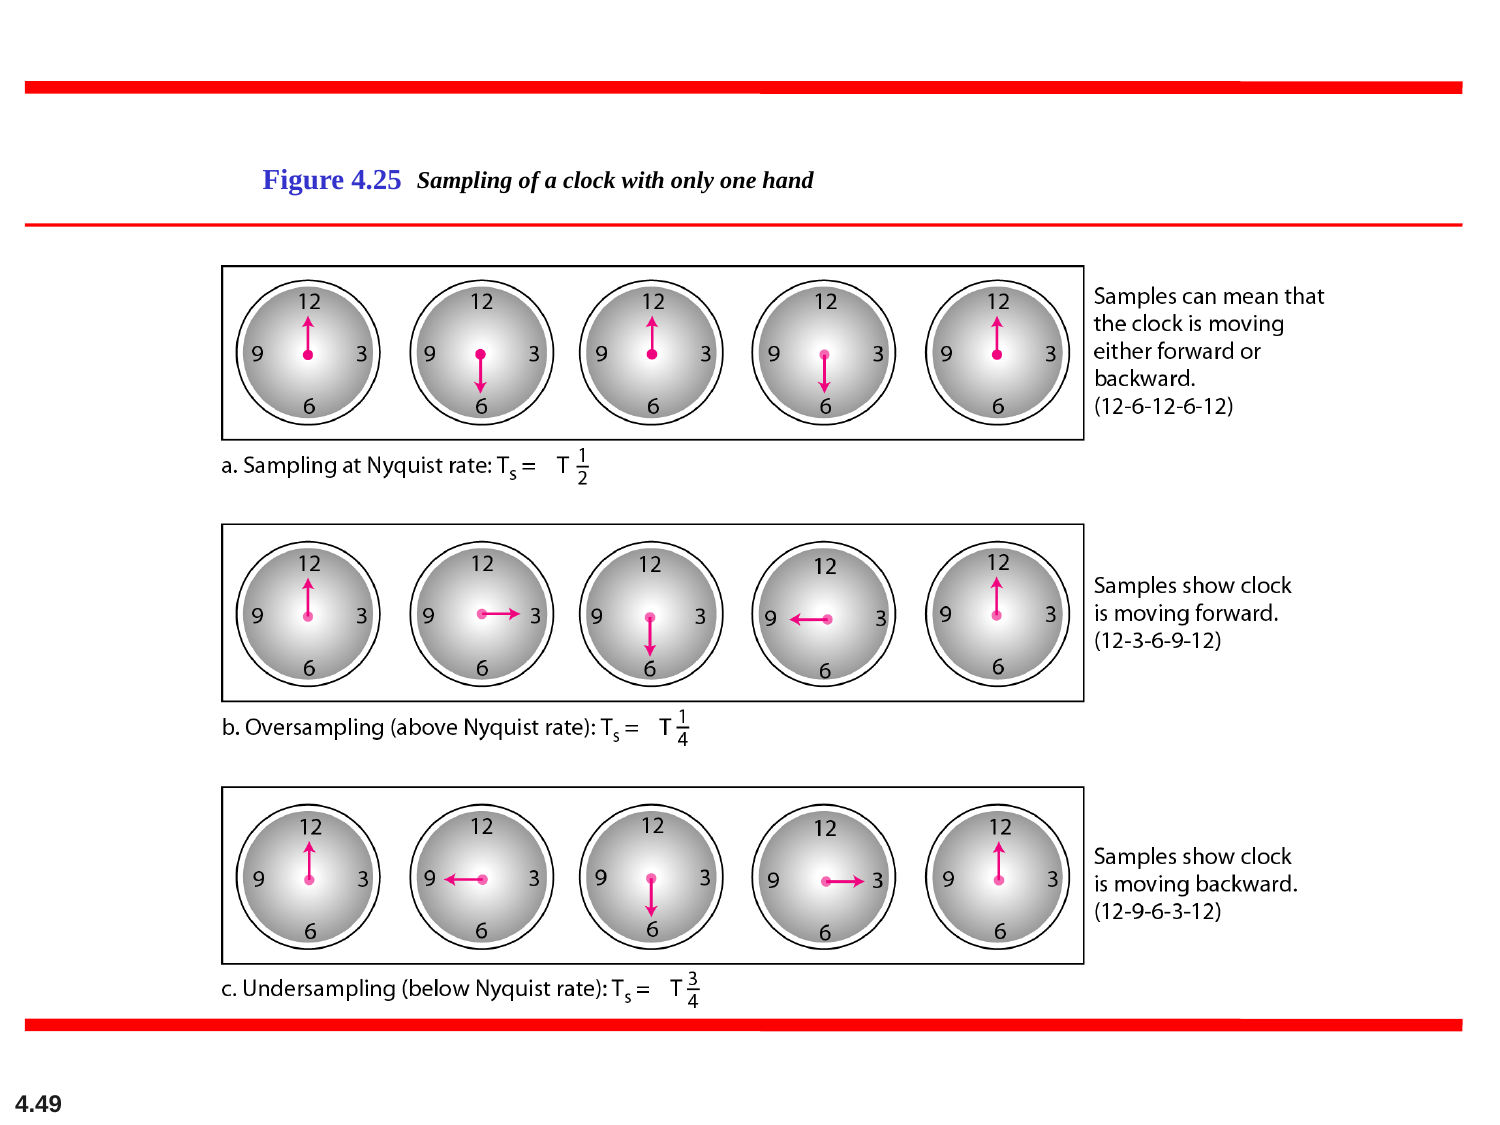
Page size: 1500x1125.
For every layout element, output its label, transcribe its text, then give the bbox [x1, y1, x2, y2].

picture [221, 265, 1326, 1013]
text_box Figure 4.25 Sampling of a clock with only one hand [248, 125, 830, 203]
slide_number 4.49 [0, 1049, 313, 1125]
